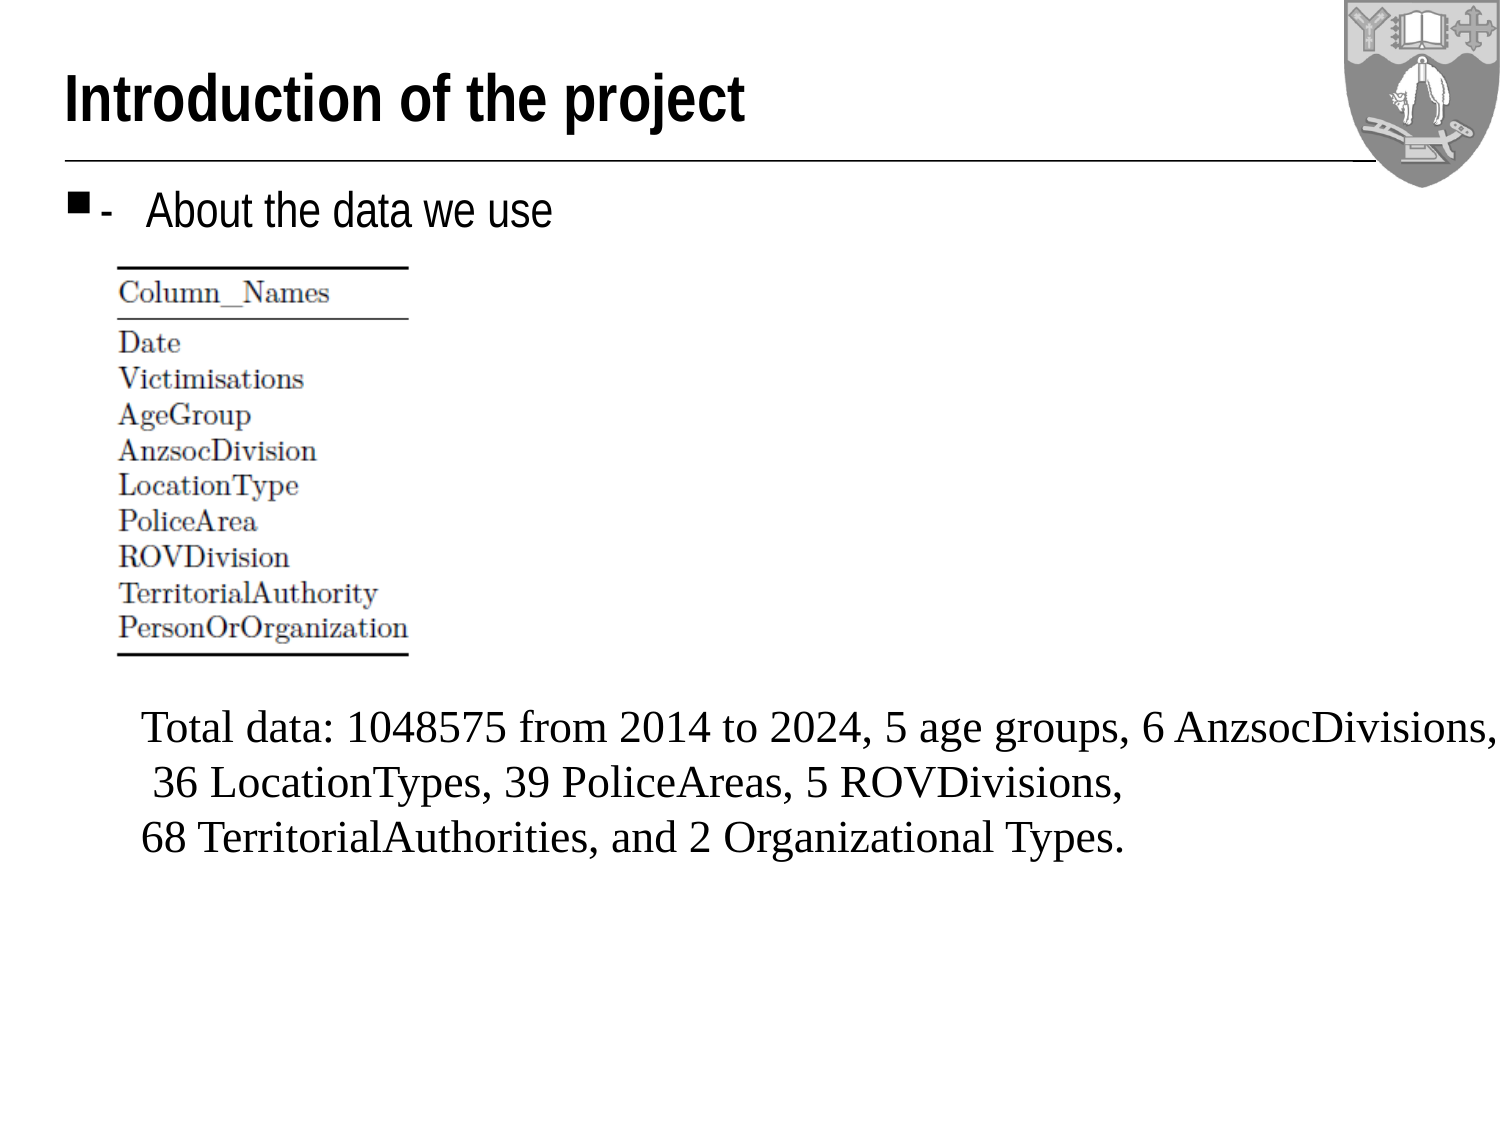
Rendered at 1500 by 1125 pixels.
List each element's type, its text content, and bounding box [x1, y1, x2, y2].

text_box Total data: 1048575 from 2014 to 2024, 5 age groups, 6 AnzsocDivisions, 36 LocationTypes, 39 PoliceAreas, 5 ROVDivisions, 68 TerritorialAuthorities, and 2 Organizational Types. [126, 689, 1500, 869]
picture [108, 259, 420, 669]
title Introduction of the project [64, 54, 1427, 168]
list - About the data we use [64, 177, 1447, 1000]
